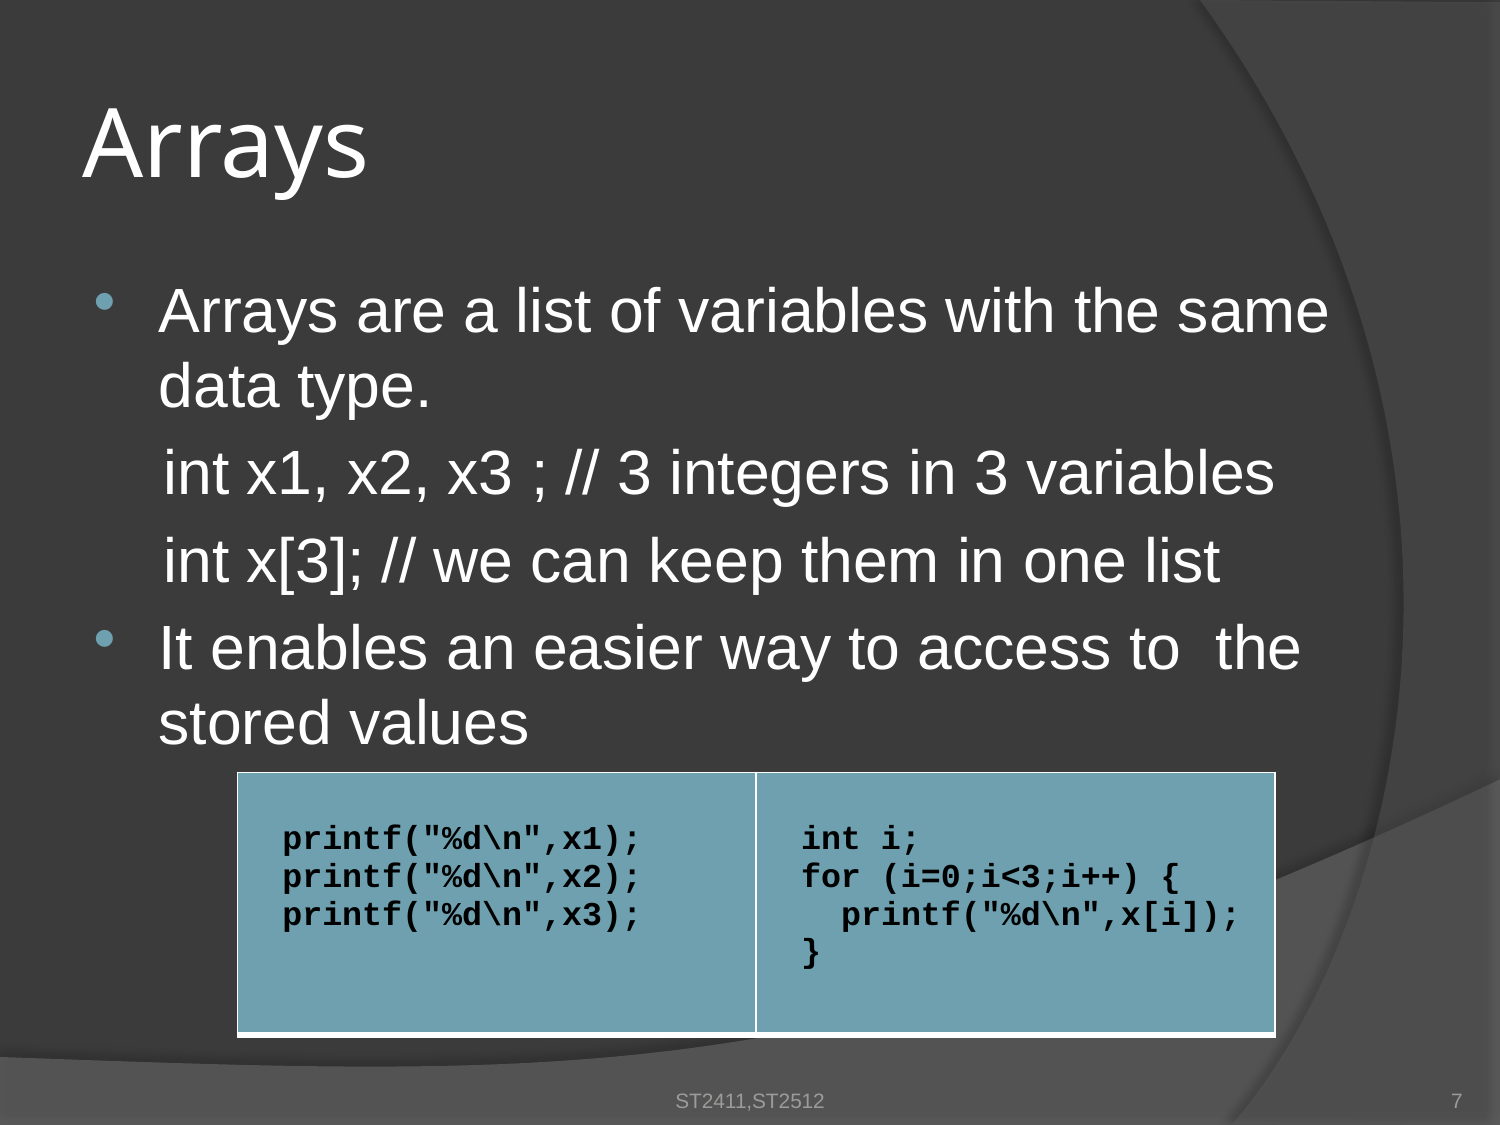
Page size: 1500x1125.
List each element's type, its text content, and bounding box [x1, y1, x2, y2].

footer ST2411,ST2512 [512, 1053, 988, 1114]
title Arrays [74, 44, 1426, 233]
table_header printf("%d\n",x1); printf("%d\n",x2); printf("%d\n",x3); [238, 773, 755, 1032]
list Arrays are a list of variables with the same data type. int x1, x2, x3 ; // 3 integers in 3 variables int x[3]; // we can keep them in one list It enables an easier way to access to the stored values [74, 262, 1426, 1006]
slide_number 7 [1337, 1053, 1463, 1114]
table_header int i; for (i=0;i<3;i++) { printf("%d\n",x[i]); } [757, 773, 1274, 1032]
